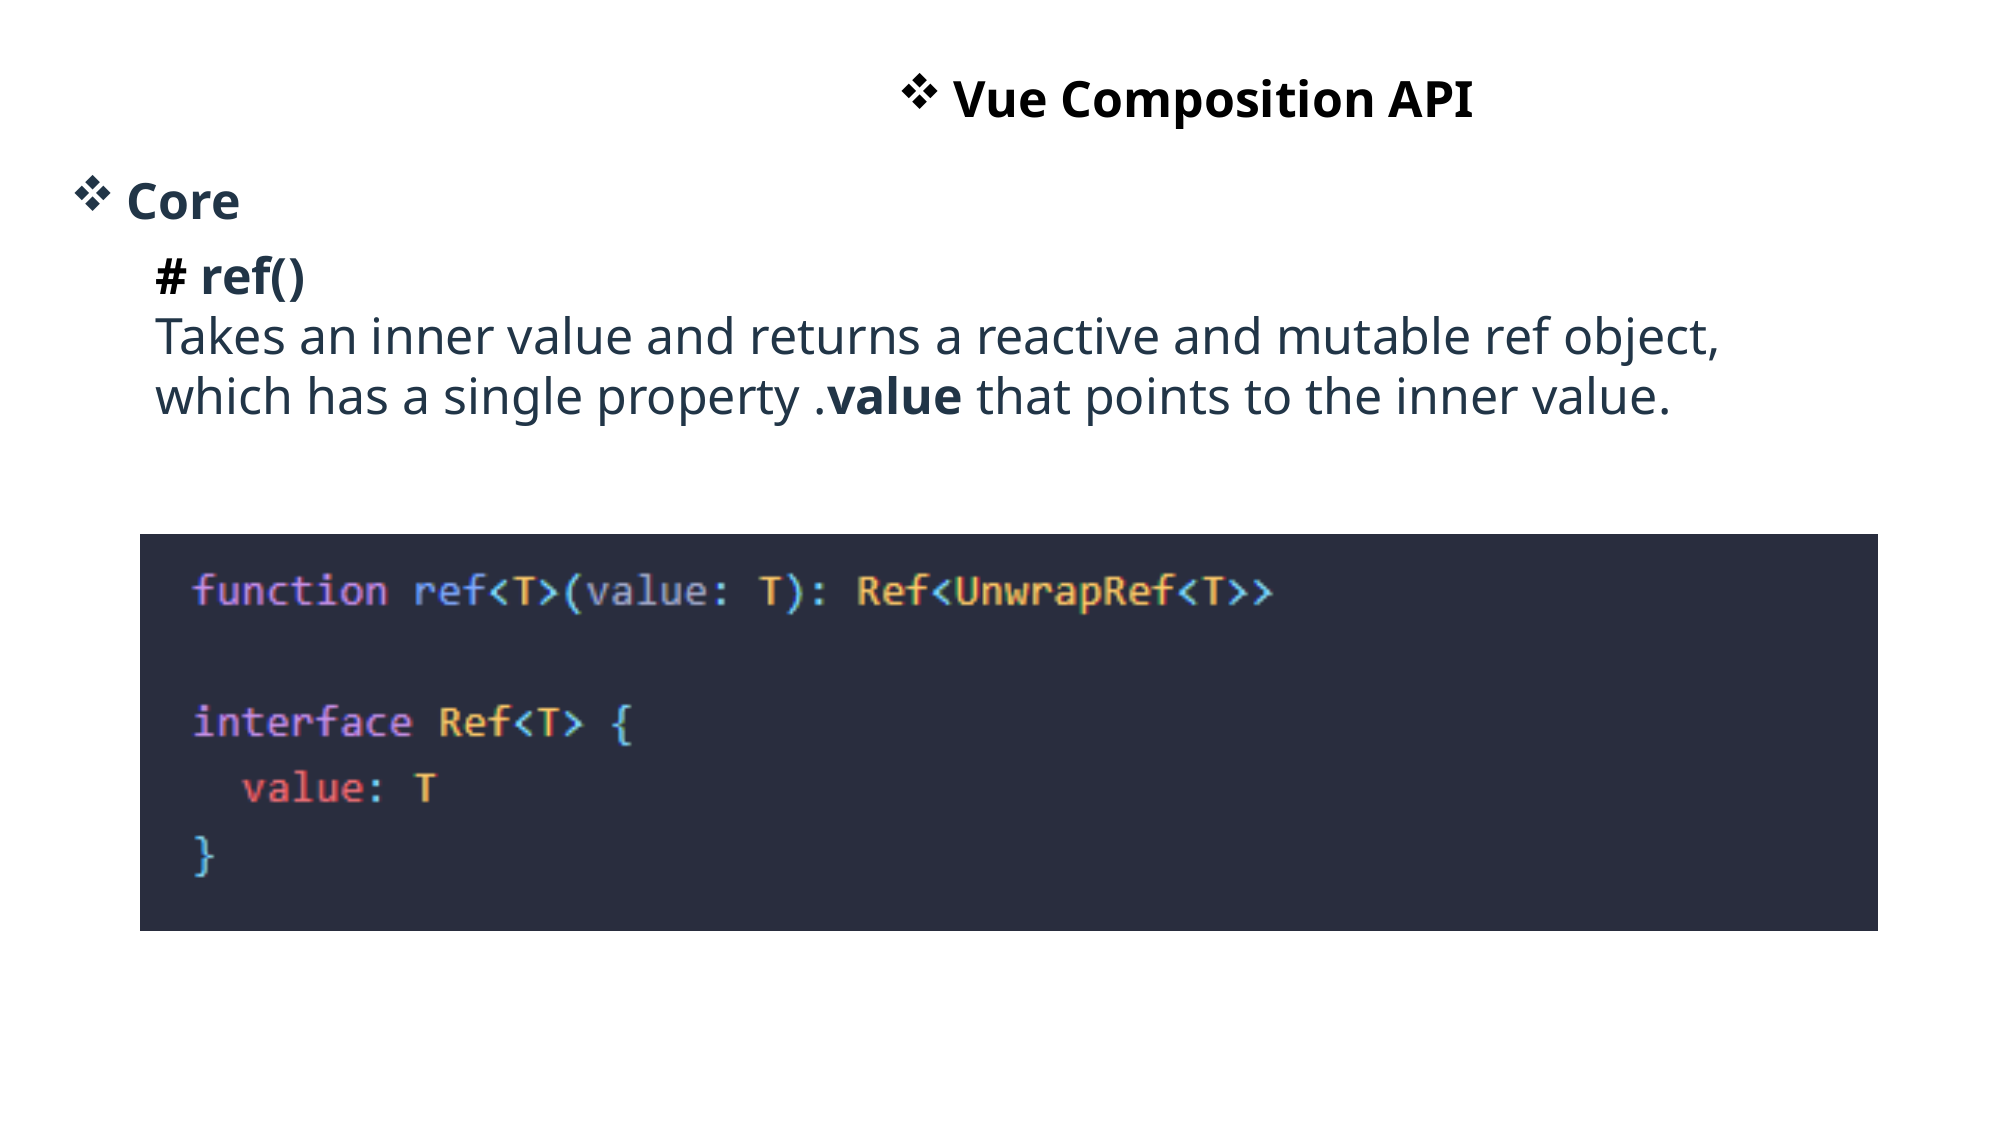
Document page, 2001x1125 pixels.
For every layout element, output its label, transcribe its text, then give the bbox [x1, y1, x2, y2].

text_box Core [55, 101, 1000, 297]
picture [140, 534, 1878, 931]
text_box Vue Composition API [882, 0, 1514, 135]
text_box # ref() Takes an inner value and returns a reactive and mutable ref object, which has a single property .value that points to the inner value. [140, 237, 1860, 432]
